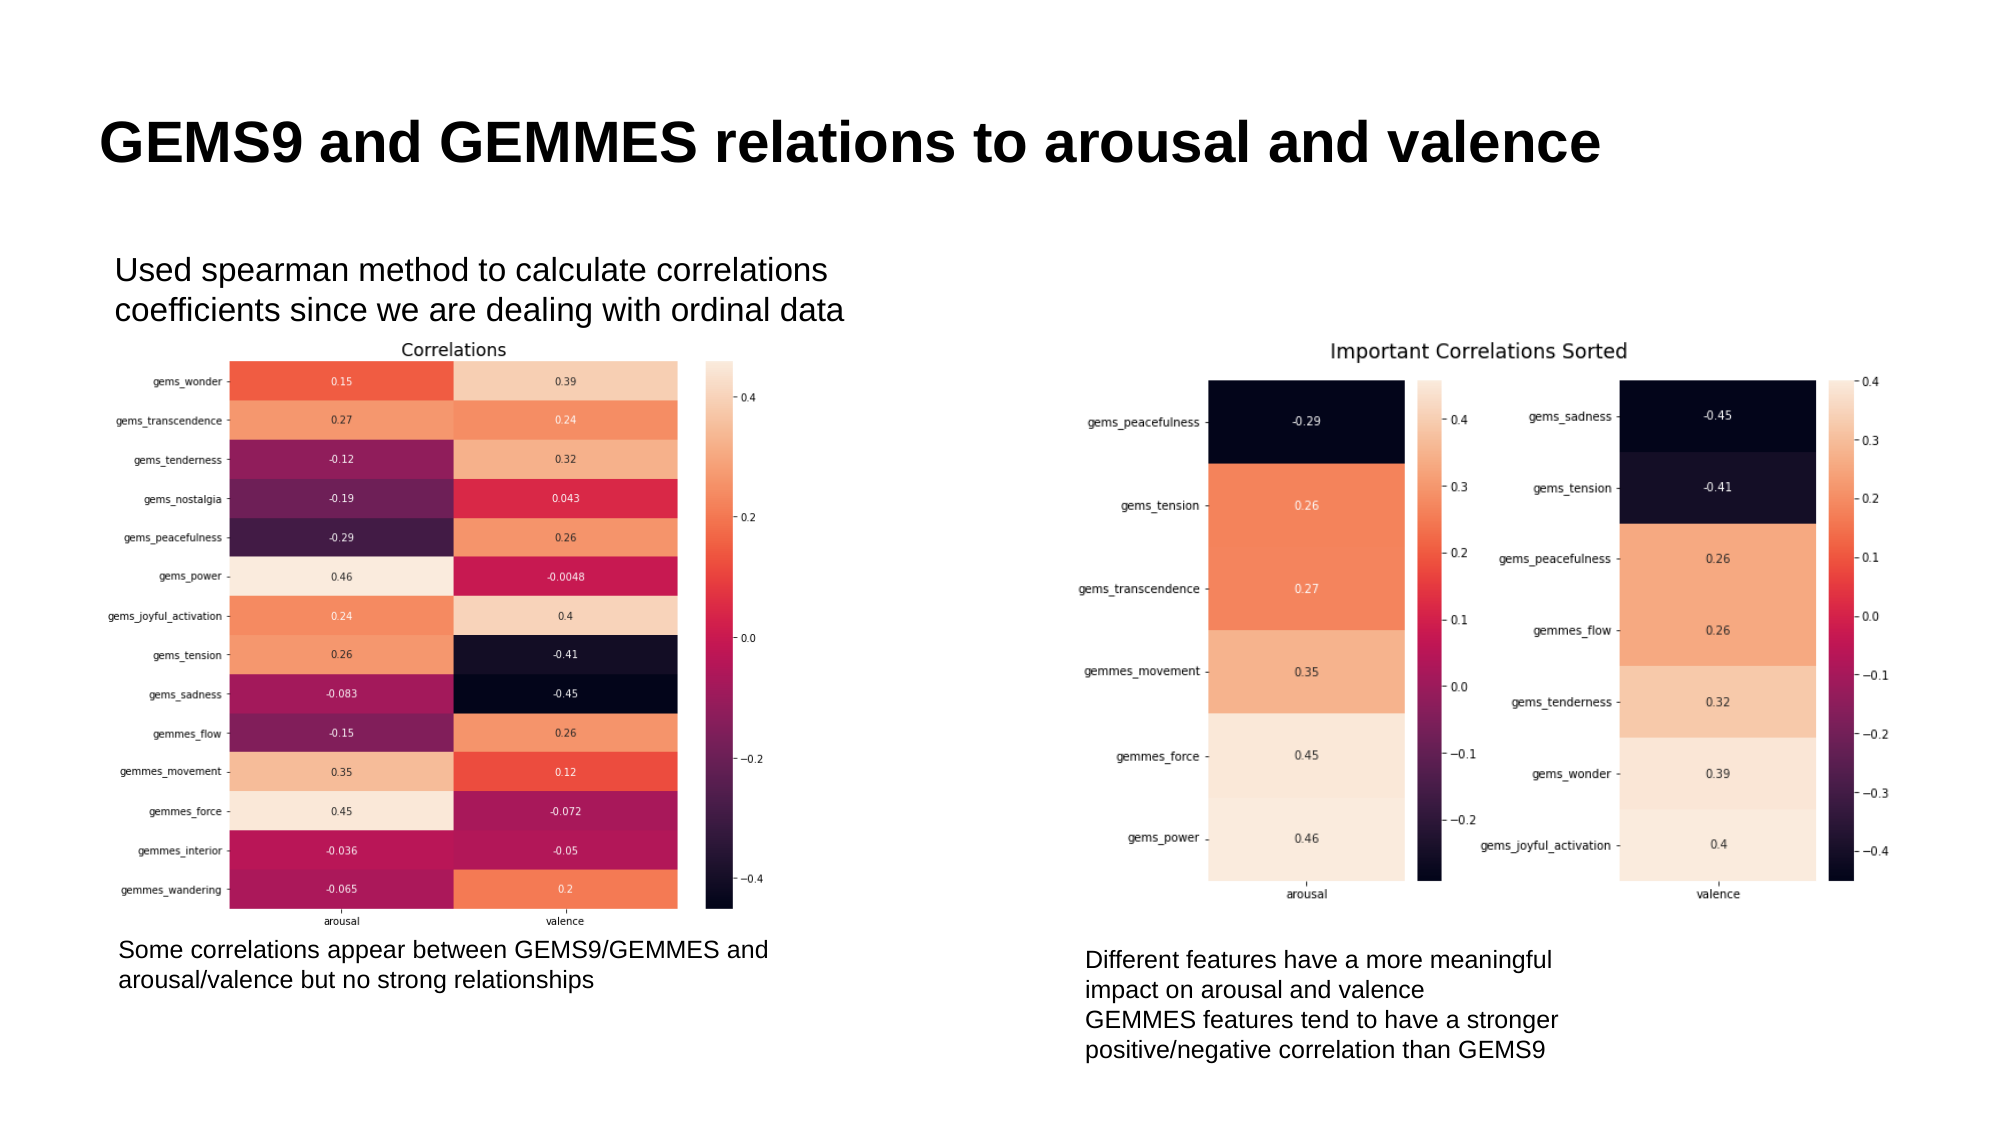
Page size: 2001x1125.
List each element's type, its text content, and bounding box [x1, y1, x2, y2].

text_box Different features have a more meaningful impact on arousal and valence GEMMES features tend to have a stronger positive/negative correlation than GEMS9 [1067, 934, 1650, 1073]
text_box GEMS9 and GEMMES relations to arousal and valence [99, 44, 1900, 233]
picture [100, 336, 773, 934]
text_box Used spearman method to calculate correlations coefficients since we are dealing with ordinal data [99, 240, 974, 336]
text_box Some correlations appear between GEMS9/GEMMES and arousal/valence but no strong relationships [100, 924, 808, 1003]
picture [1066, 333, 1900, 925]
